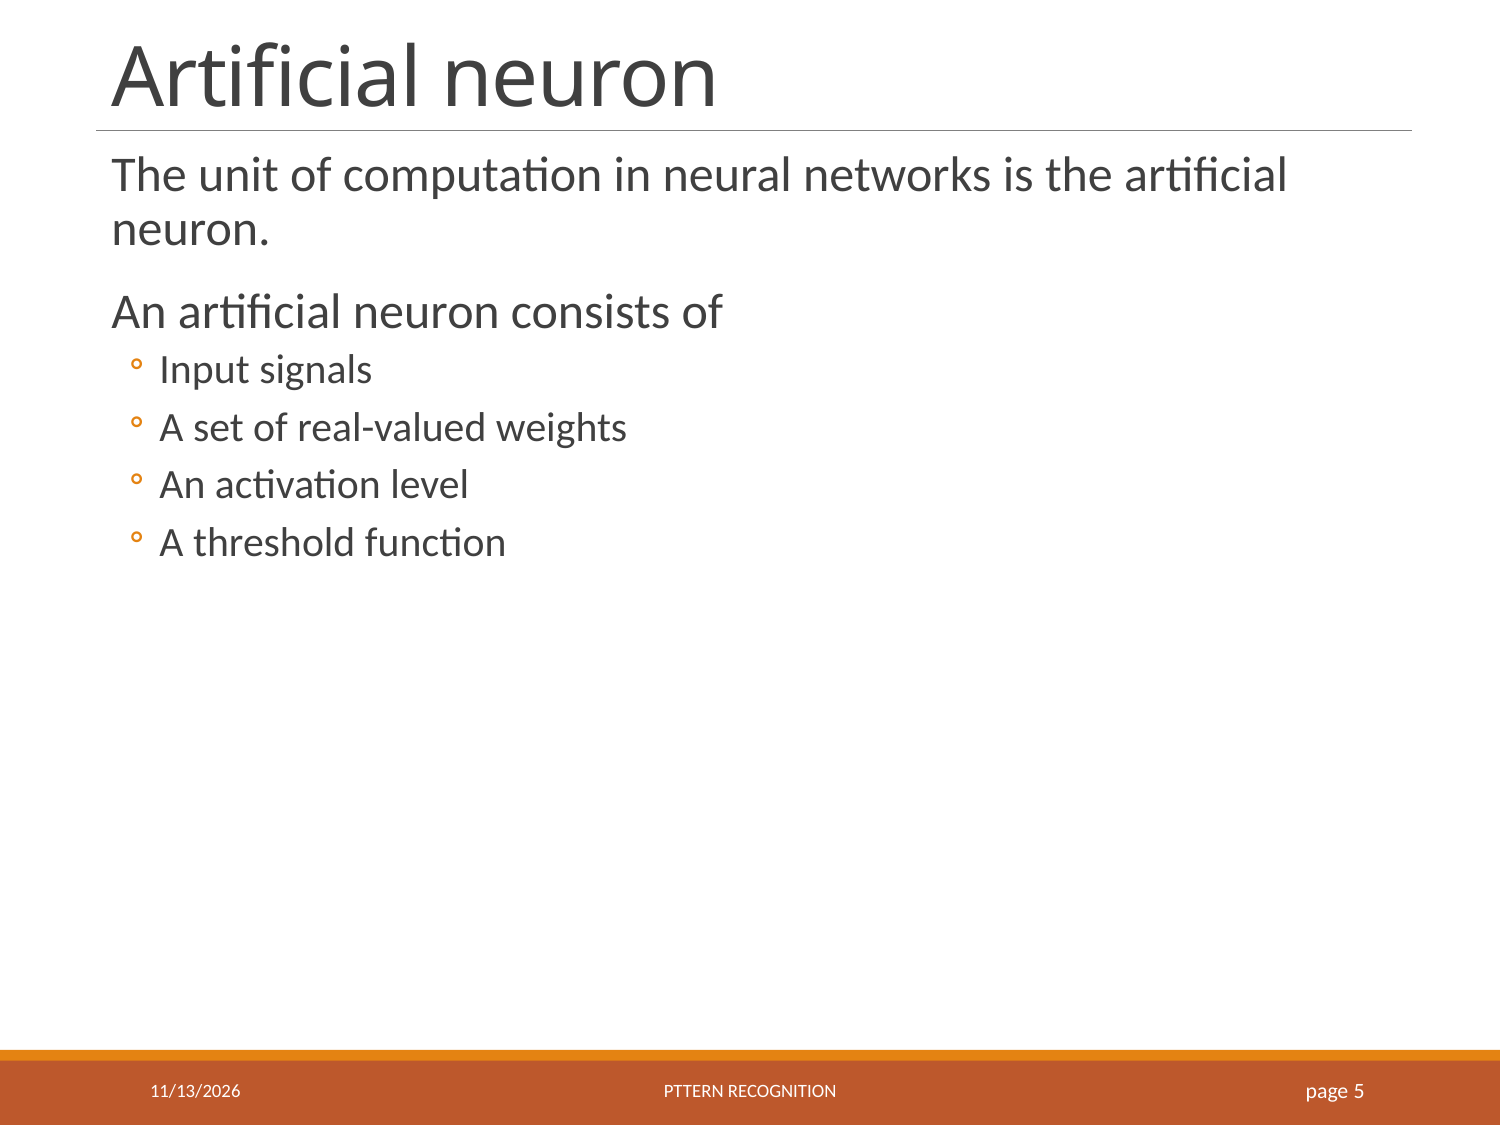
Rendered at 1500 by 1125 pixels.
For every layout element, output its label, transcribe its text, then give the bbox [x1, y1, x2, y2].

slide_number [135, 1059, 440, 1120]
list The unit of computation in neural networks is the artificial neuron. An artificial neuron consists of Input signals A set of real-valued weights An activation level A threshold function [96, 140, 1413, 1034]
slide_number page 5 [1218, 1059, 1380, 1120]
footer Pttern recognition [453, 1059, 1047, 1120]
title Artificial neuron [96, 19, 1413, 131]
